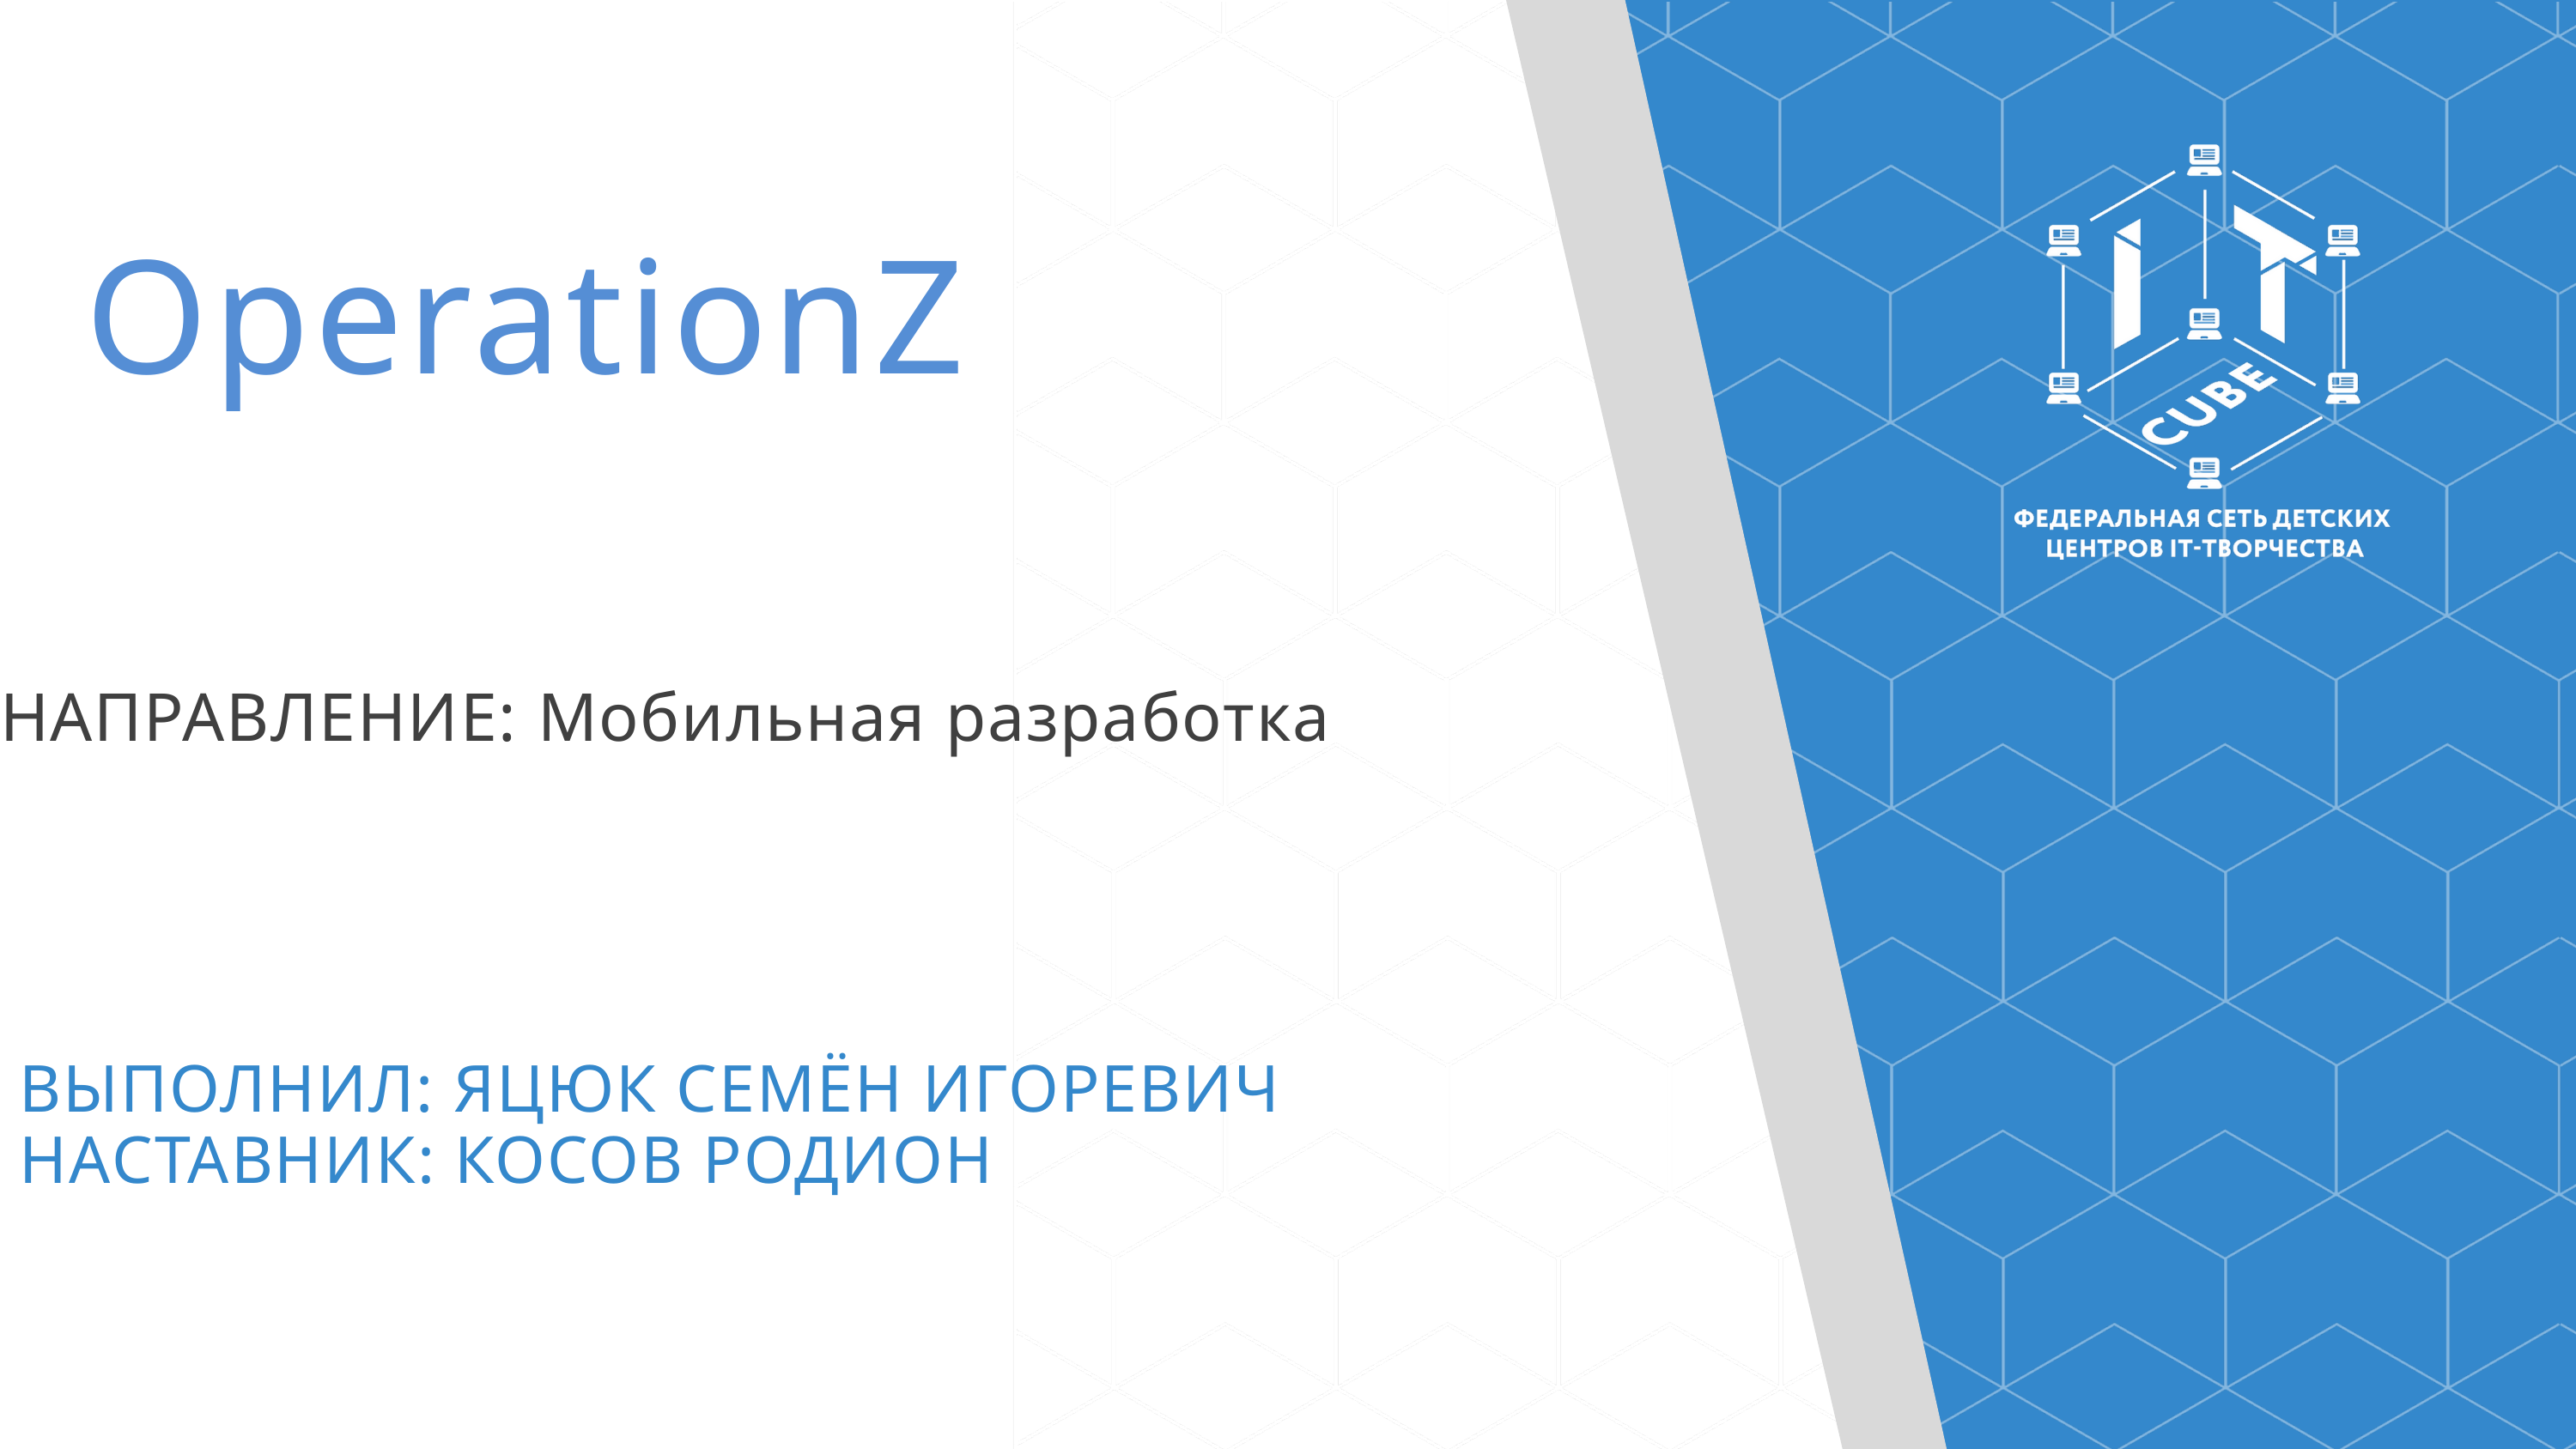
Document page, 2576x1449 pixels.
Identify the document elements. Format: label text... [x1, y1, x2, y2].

text_box НАПРАВЛЕНИЕ: Мобильная разработка [0, 682, 995, 755]
picture [999, 1, 2576, 1449]
text_box OperationZ [85, 198, 995, 405]
text_box ВЫПОЛНИЛ: ЯЦЮК СЕМЁН ИГОРЕВИЧ НАСТАВНИК: КОСОВ РОДИОН [19, 1053, 995, 1197]
text_box [0, 755, 995, 1449]
text_box [0, 0, 1000, 682]
